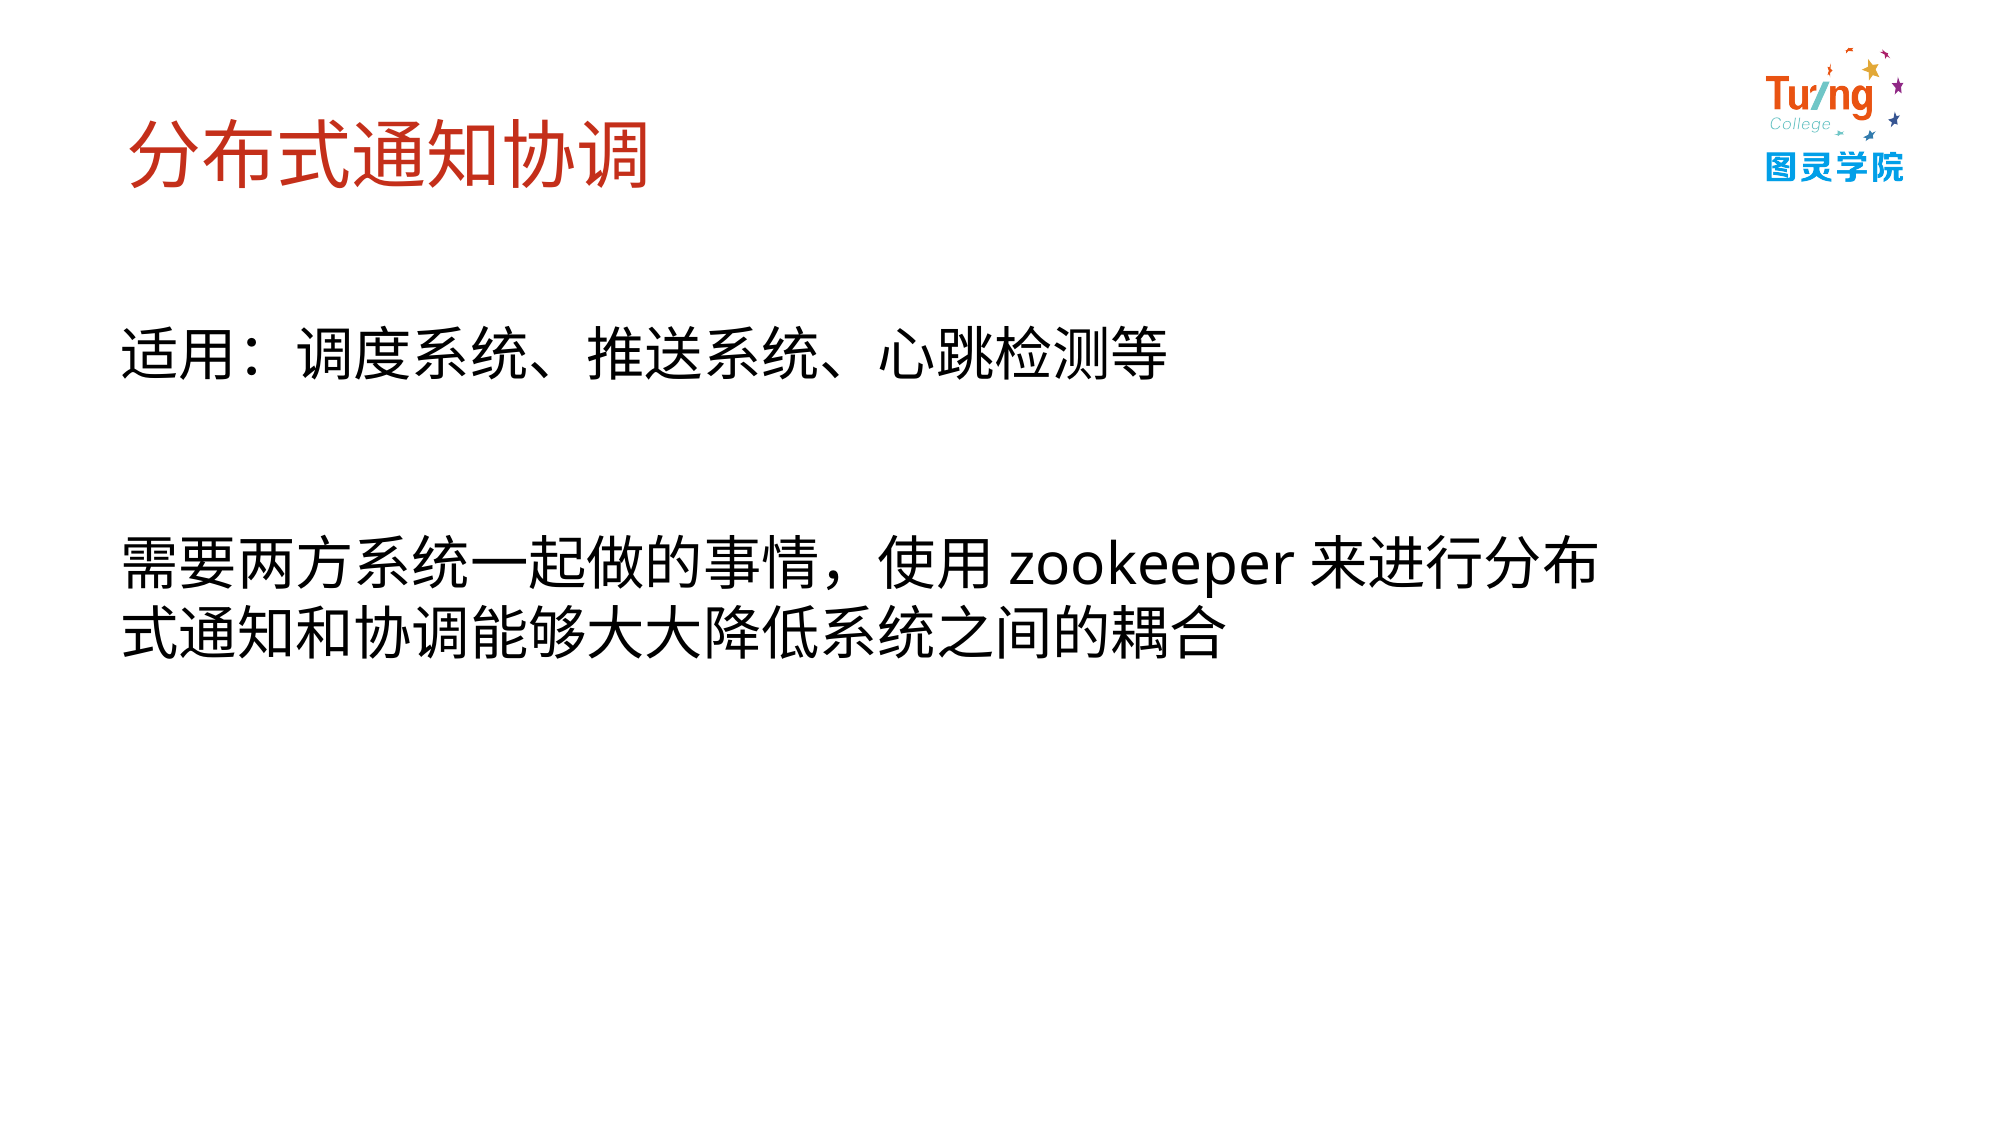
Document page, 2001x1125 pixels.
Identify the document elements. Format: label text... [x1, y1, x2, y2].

picture [1735, 26, 1941, 203]
title 分布式通知协调 [111, 99, 1522, 309]
list 适用：调度系统、推送系统、心跳检测等 需要两方系统一起做的事情，使用zookeeper来进行分布式通知和协调能够大大降低系统之间的耦合 [105, 309, 1634, 980]
